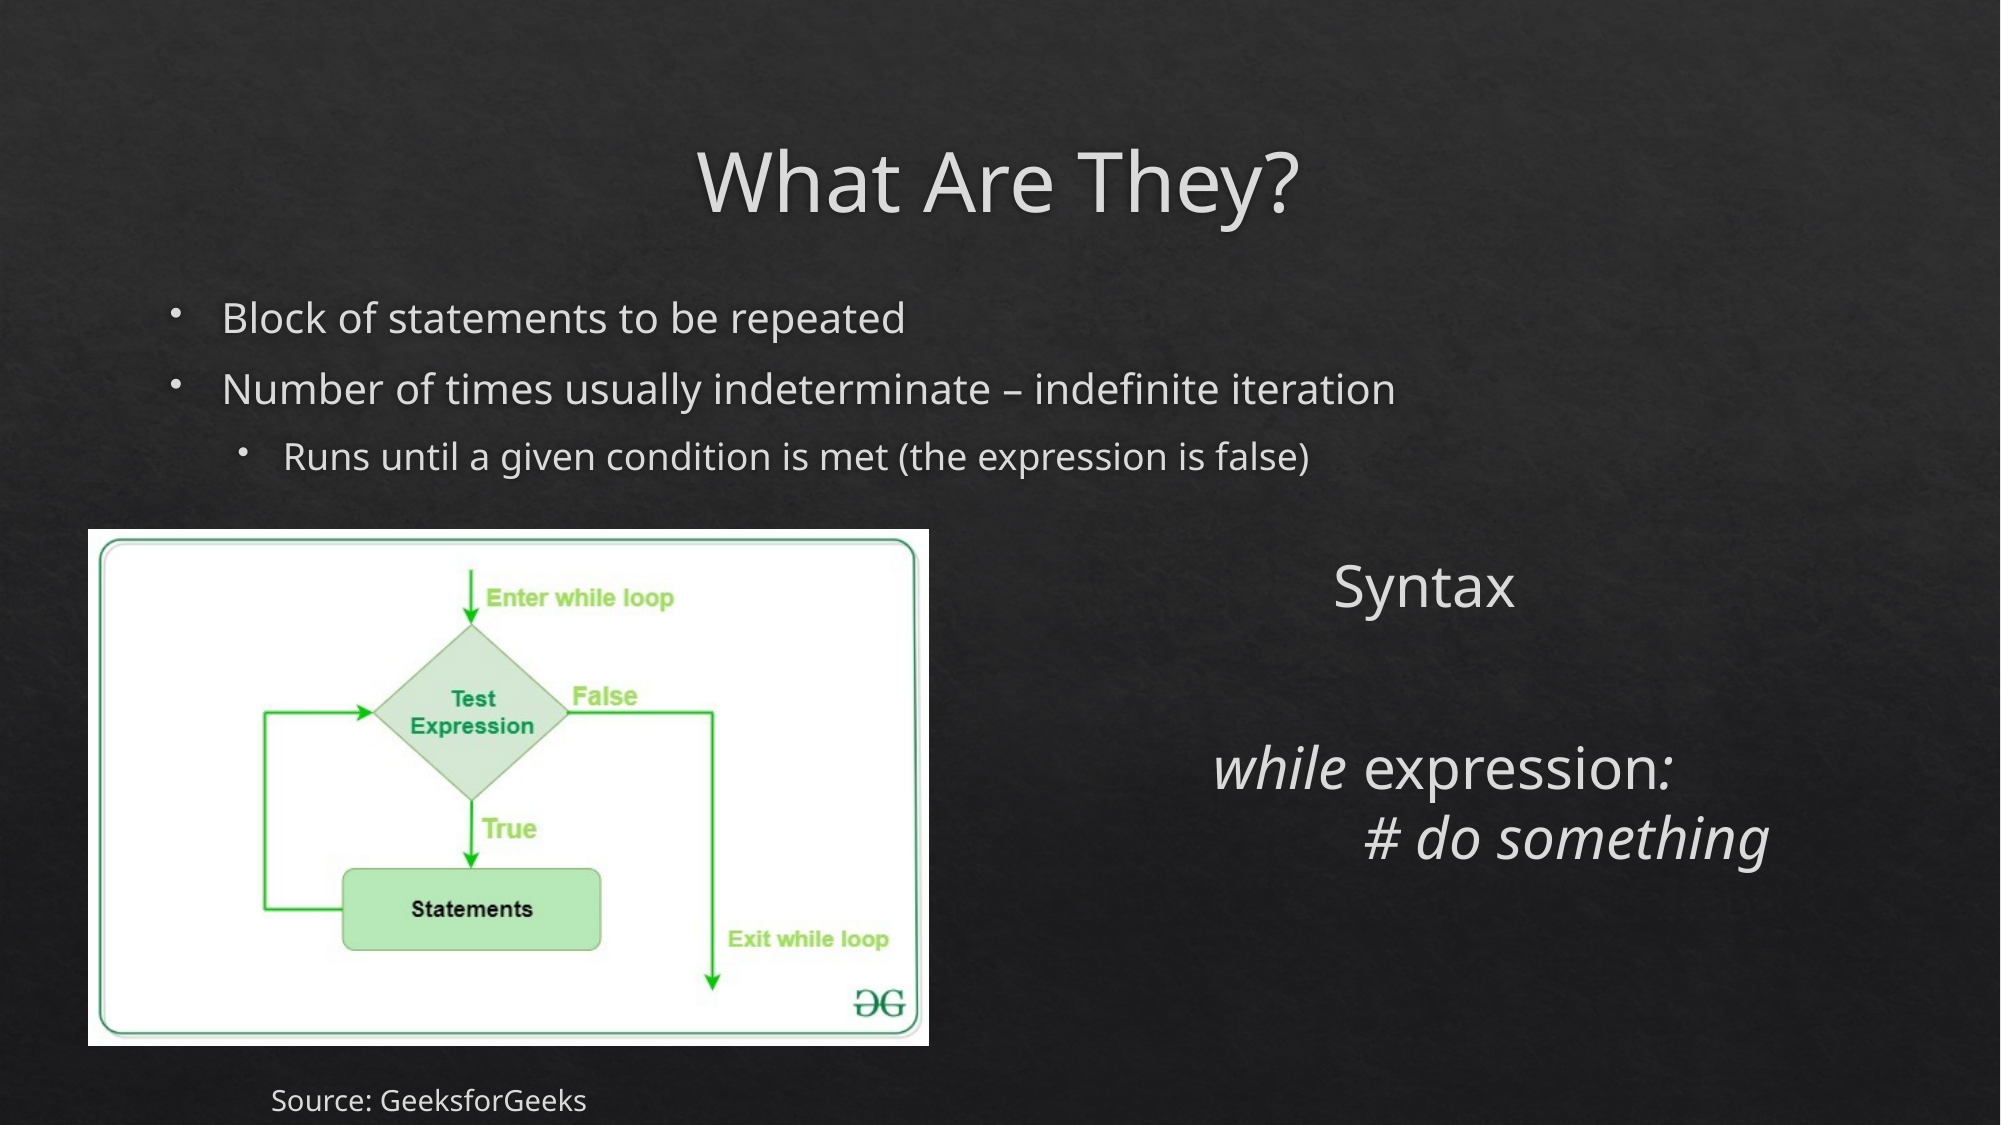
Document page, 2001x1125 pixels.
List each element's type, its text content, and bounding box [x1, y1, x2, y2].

title What Are They? [149, 99, 1849, 260]
text_box while expression: # do something [1198, 723, 1912, 879]
list Block of statements to be repeated Number of times usually indeterminate – indefinite iteration Runs until a given condition is met (the expression is false) [149, 284, 1849, 950]
text_box Syntax [1318, 541, 1652, 627]
text_box Source: GeeksforGeeks [256, 1074, 726, 1125]
picture [88, 529, 930, 1047]
